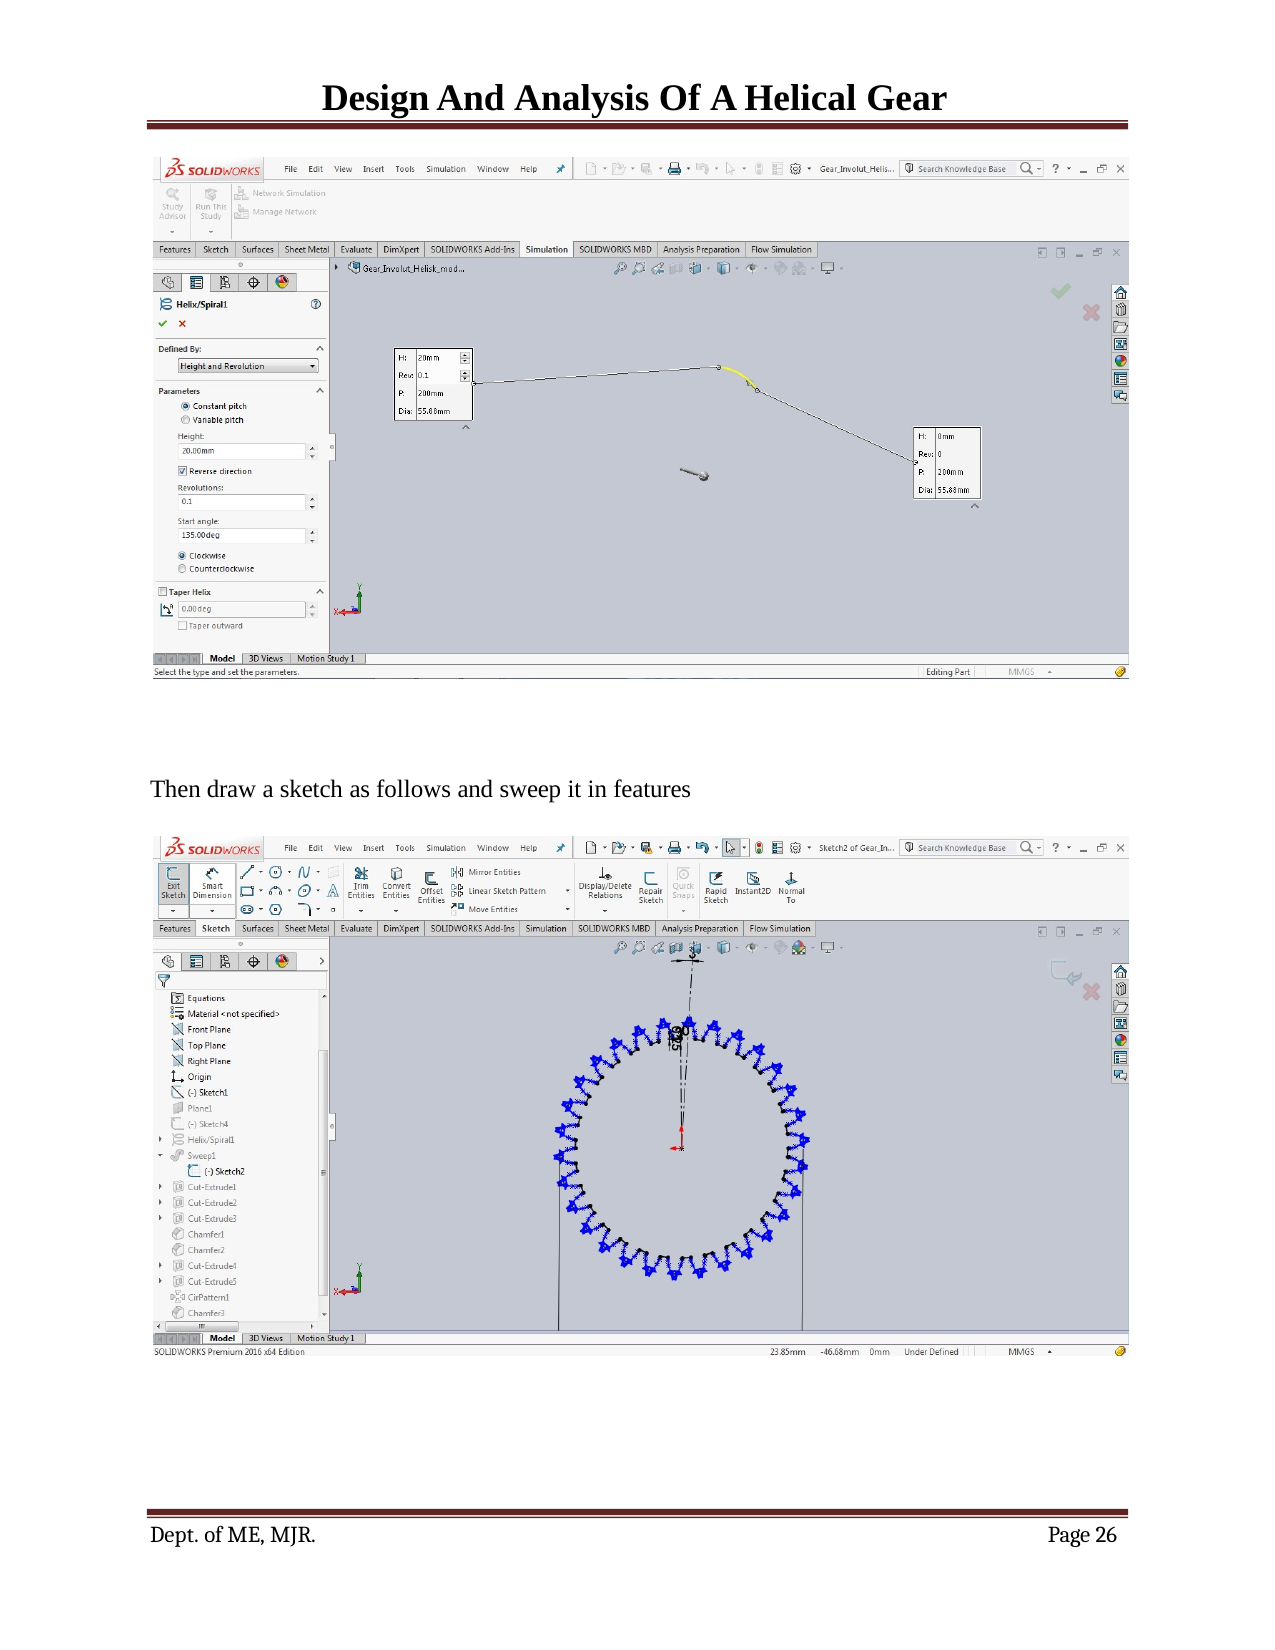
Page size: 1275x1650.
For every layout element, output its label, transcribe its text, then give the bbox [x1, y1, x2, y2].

text_box [146, 1508, 1129, 1519]
slide_number Page 10 [1045, 1518, 1132, 1650]
picture [152, 836, 1129, 1356]
footer Dept. of ME, MJR. [147, 1518, 320, 1650]
picture [152, 157, 1129, 680]
text_box Then draw a sketch as follows and sweep it in features [147, 770, 698, 803]
text_box [146, 123, 1129, 130]
text_box Design And Analysis Of A Helical Gear [319, 70, 956, 118]
